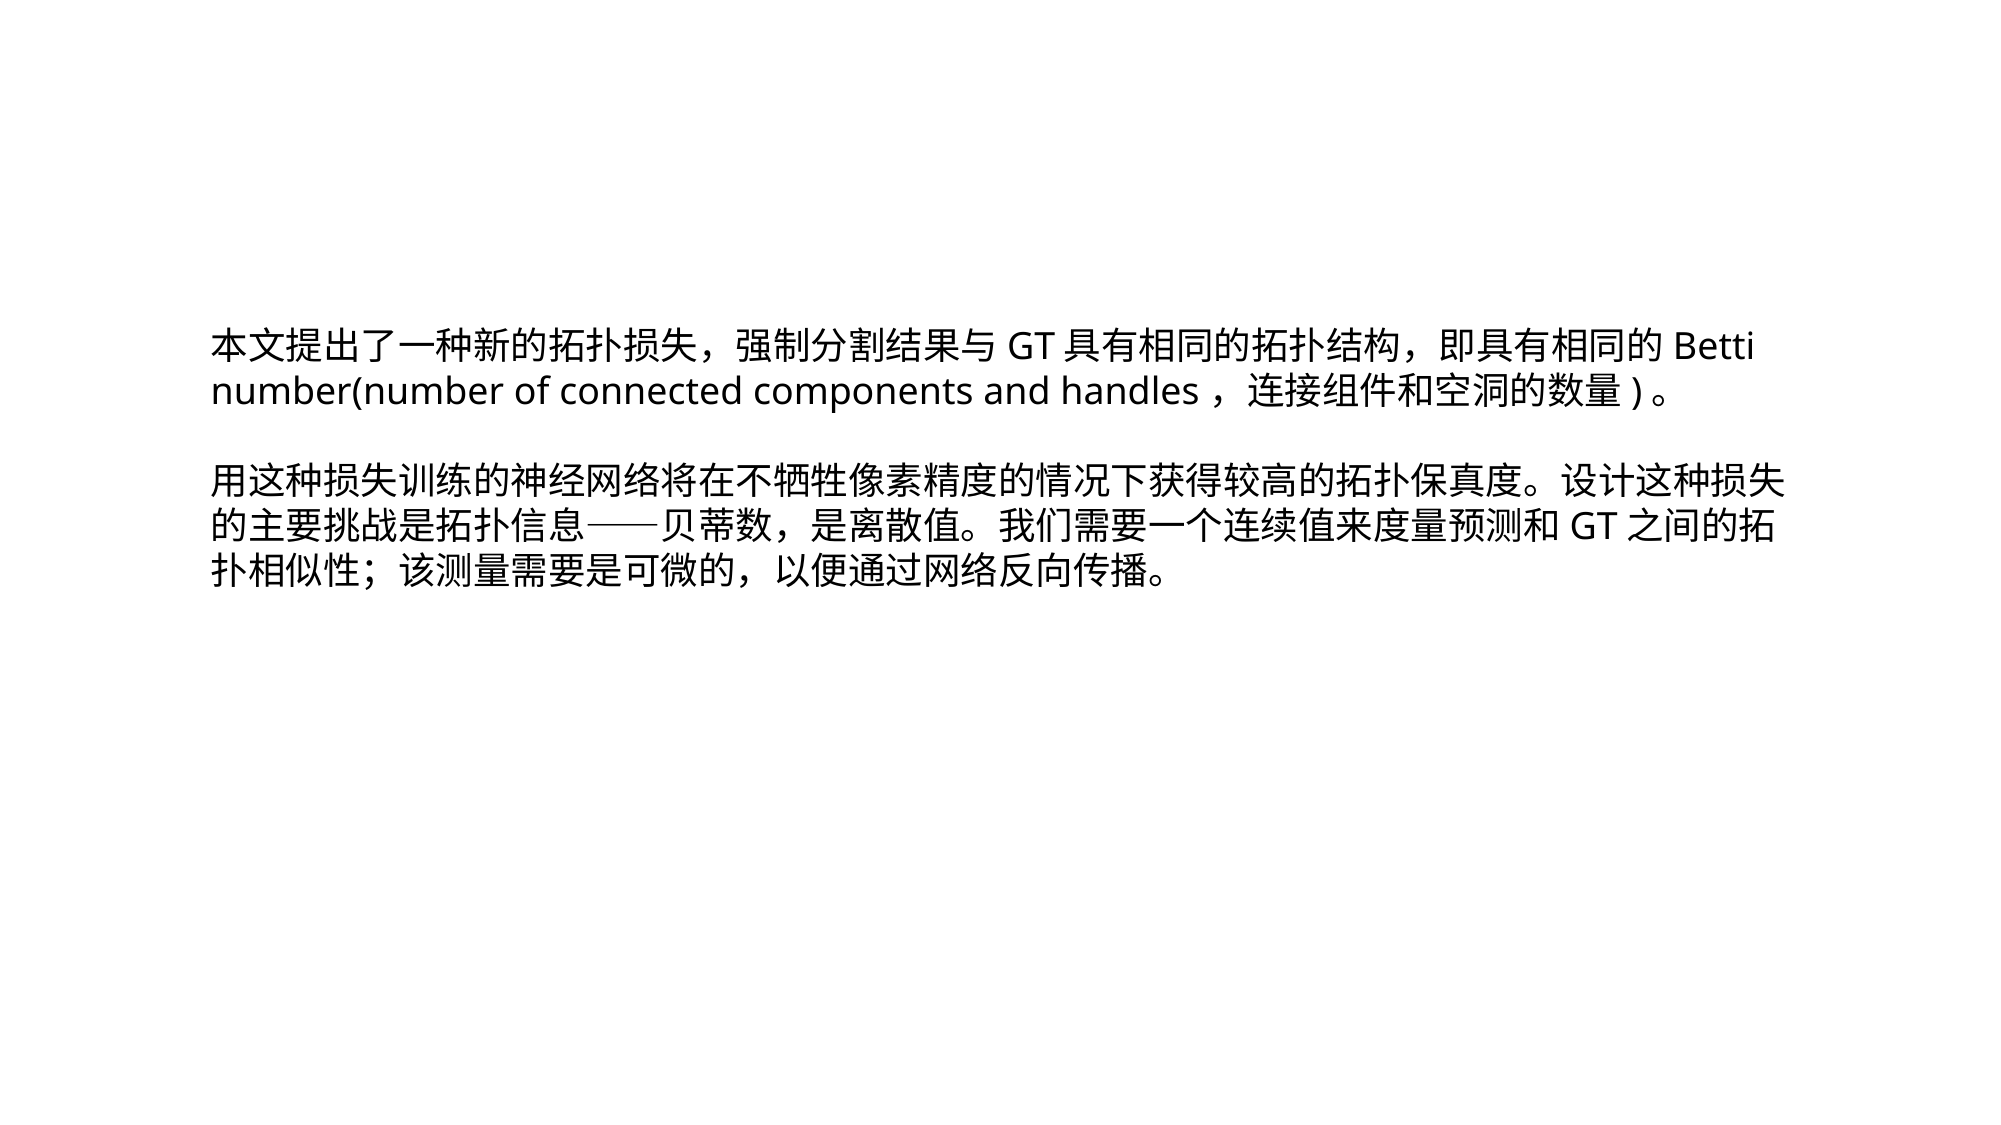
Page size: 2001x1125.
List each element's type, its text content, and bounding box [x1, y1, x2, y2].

text_box 本文提出了一种新的拓扑损失，强制分割结果与GT具有相同的拓扑结构，即具有相同的Betti number(number of connected components and handles，连接组件和空洞的数量)。 用这种损失训练的神经网络将在不牺牲像素精度的情况下获得较高的拓扑保真度。设计这种损失的主要挑战是拓扑信息——贝蒂数，是离散值。我们需要一个连续值来度量预测和GT之间的拓扑相似性；该测量需要是可微的，以便通过网络反向传播。 [195, 314, 1812, 600]
